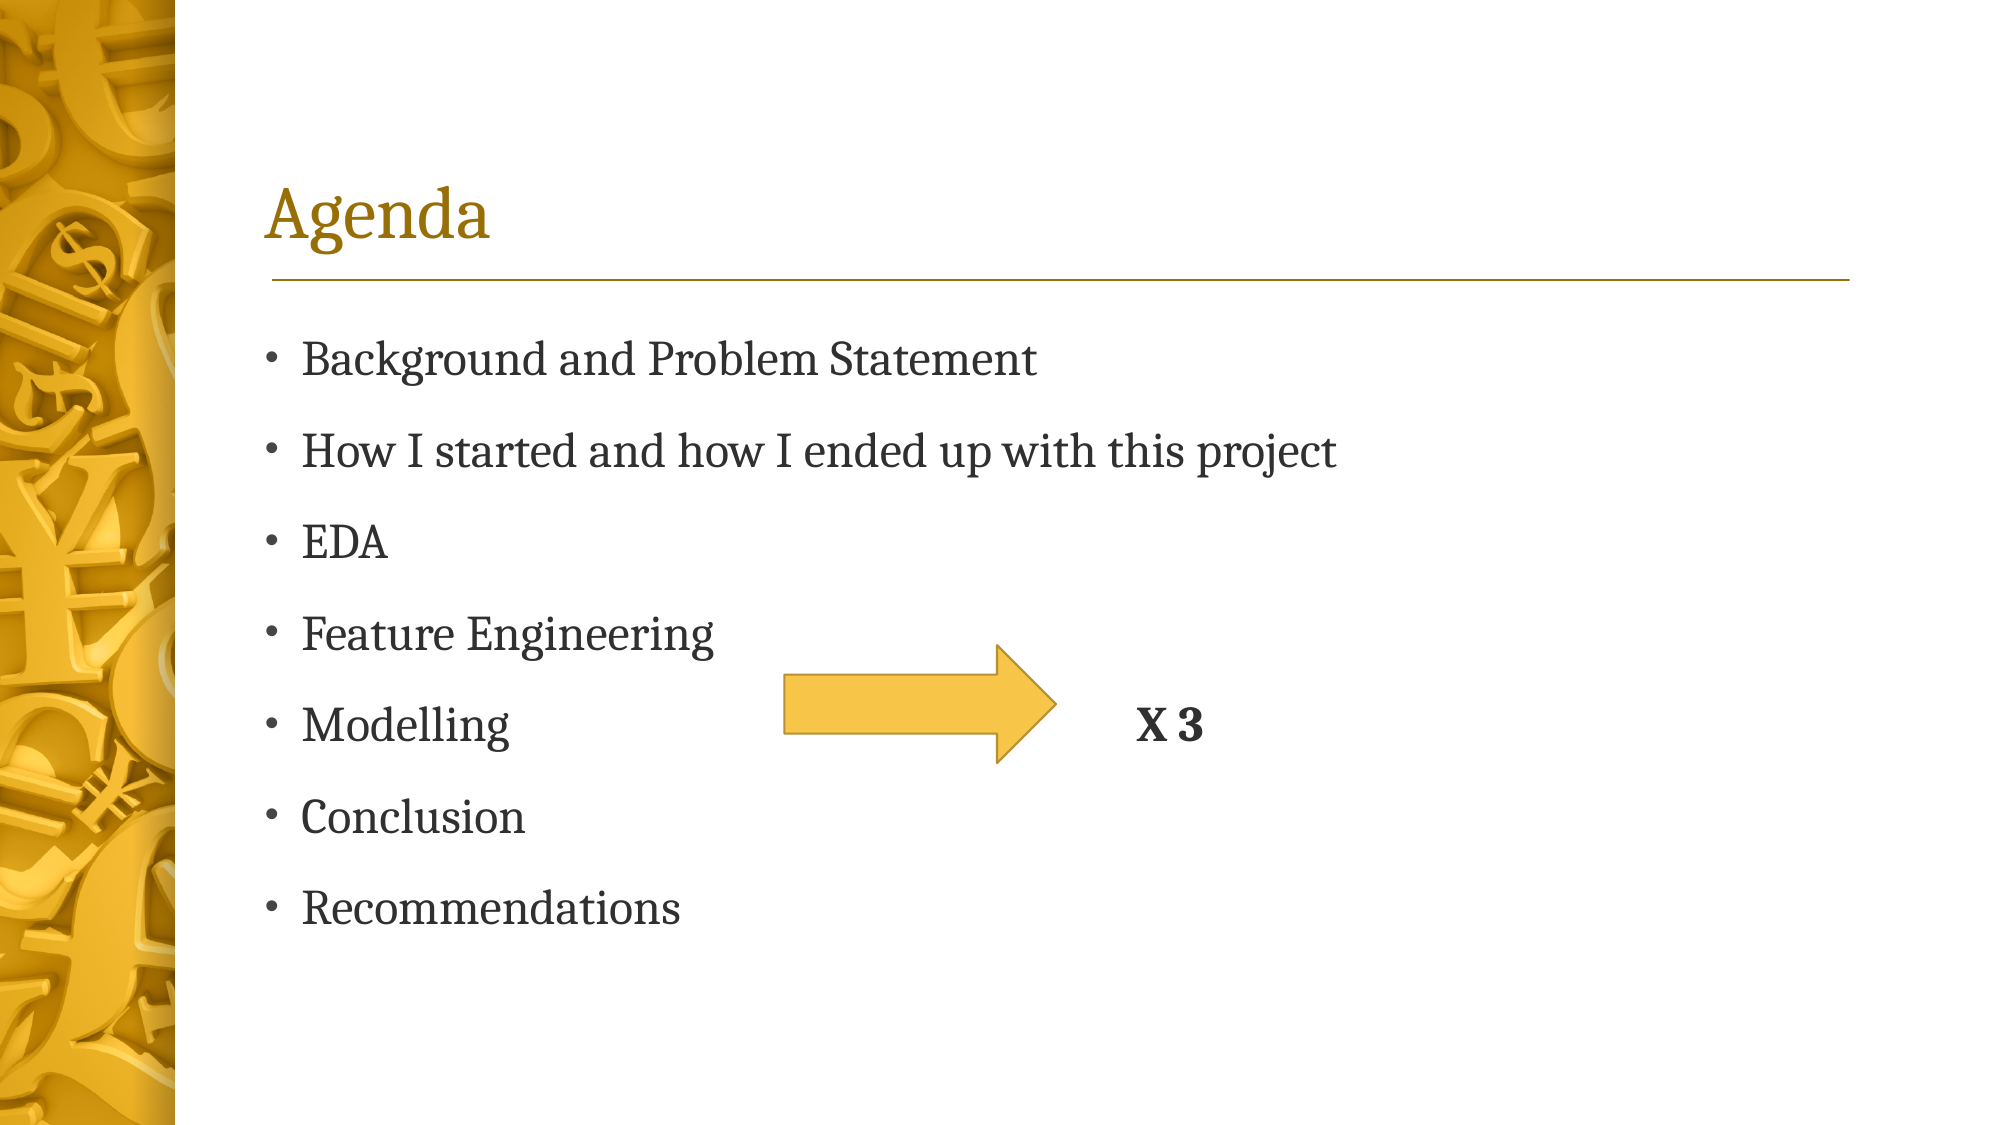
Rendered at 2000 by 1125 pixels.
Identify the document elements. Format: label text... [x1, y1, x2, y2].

title Agenda [249, 62, 1863, 263]
picture [0, 0, 175, 1125]
text_box [783, 644, 1057, 765]
list Background and Problem Statement How I started and how I ended up with this project EDA Feature Engineering Modelling X 3 Conclusion Recommendations [249, 324, 1863, 1012]
